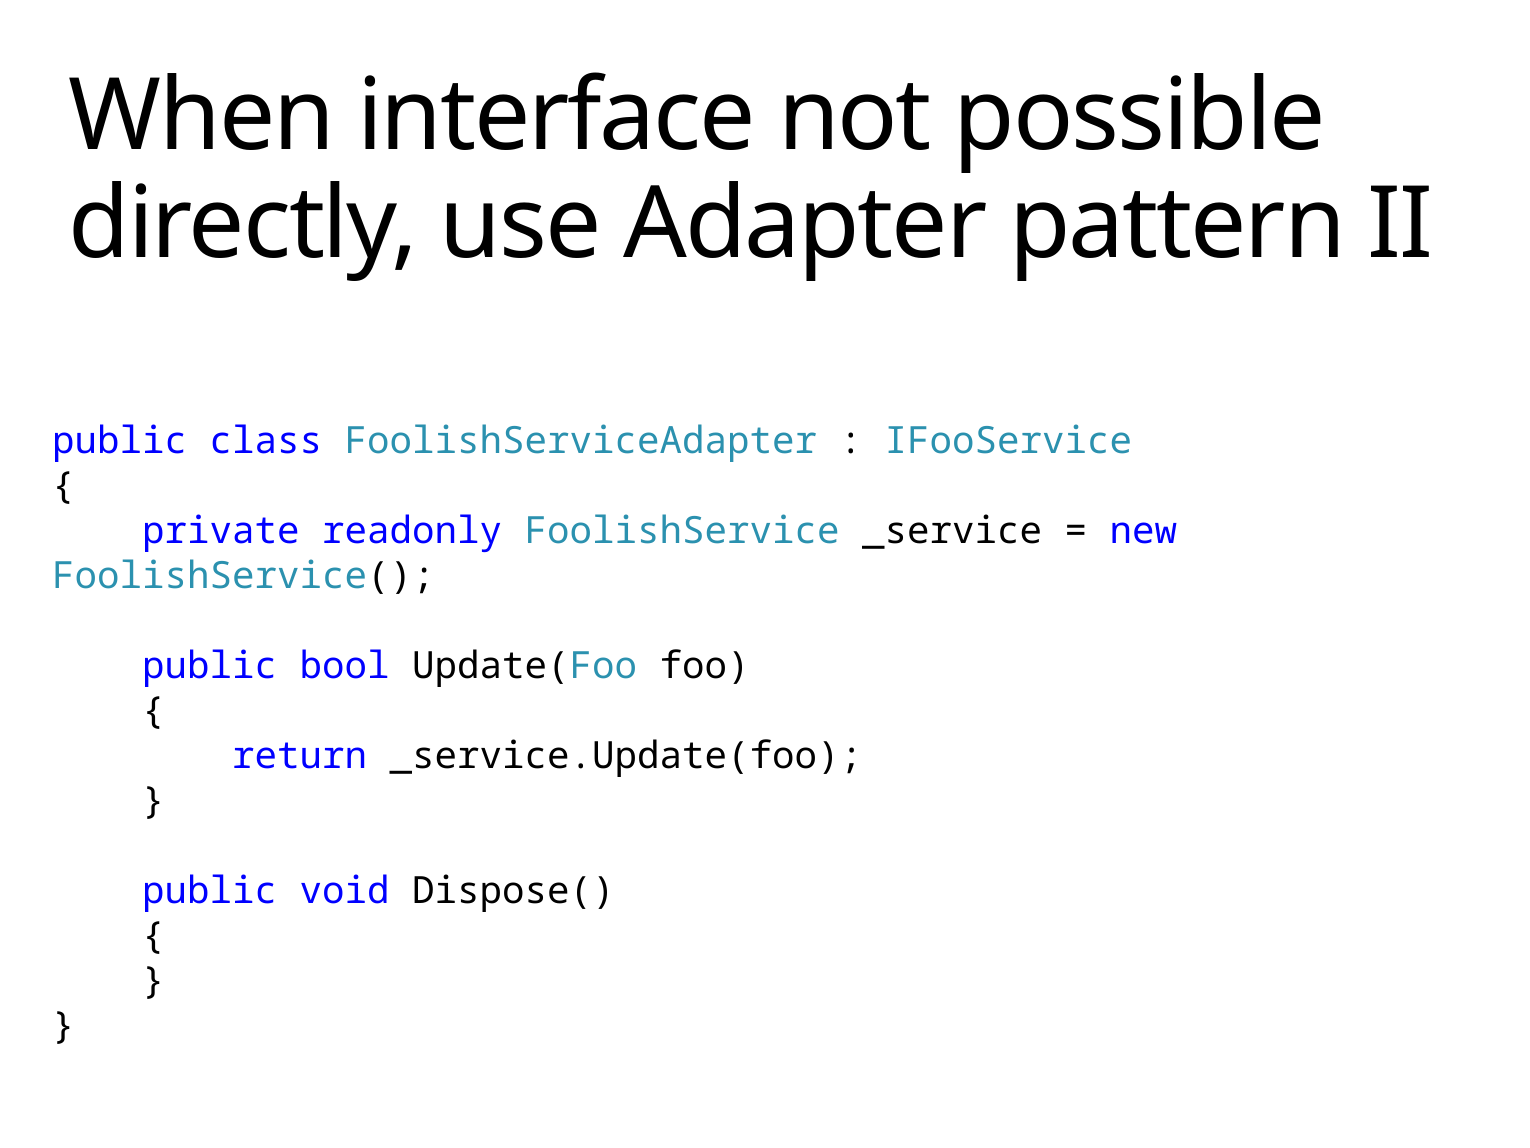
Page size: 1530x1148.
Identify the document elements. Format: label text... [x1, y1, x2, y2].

title When interface not possible directly, use Adapter pattern II [44, 48, 1485, 199]
text_box public class FoolishServiceAdapter : IFooService { private readonly FoolishService _service = new FoolishService(); public bool Update(Foo foo) { return _service.Update(foo); } public void Dispose() { } } [37, 408, 1493, 1054]
